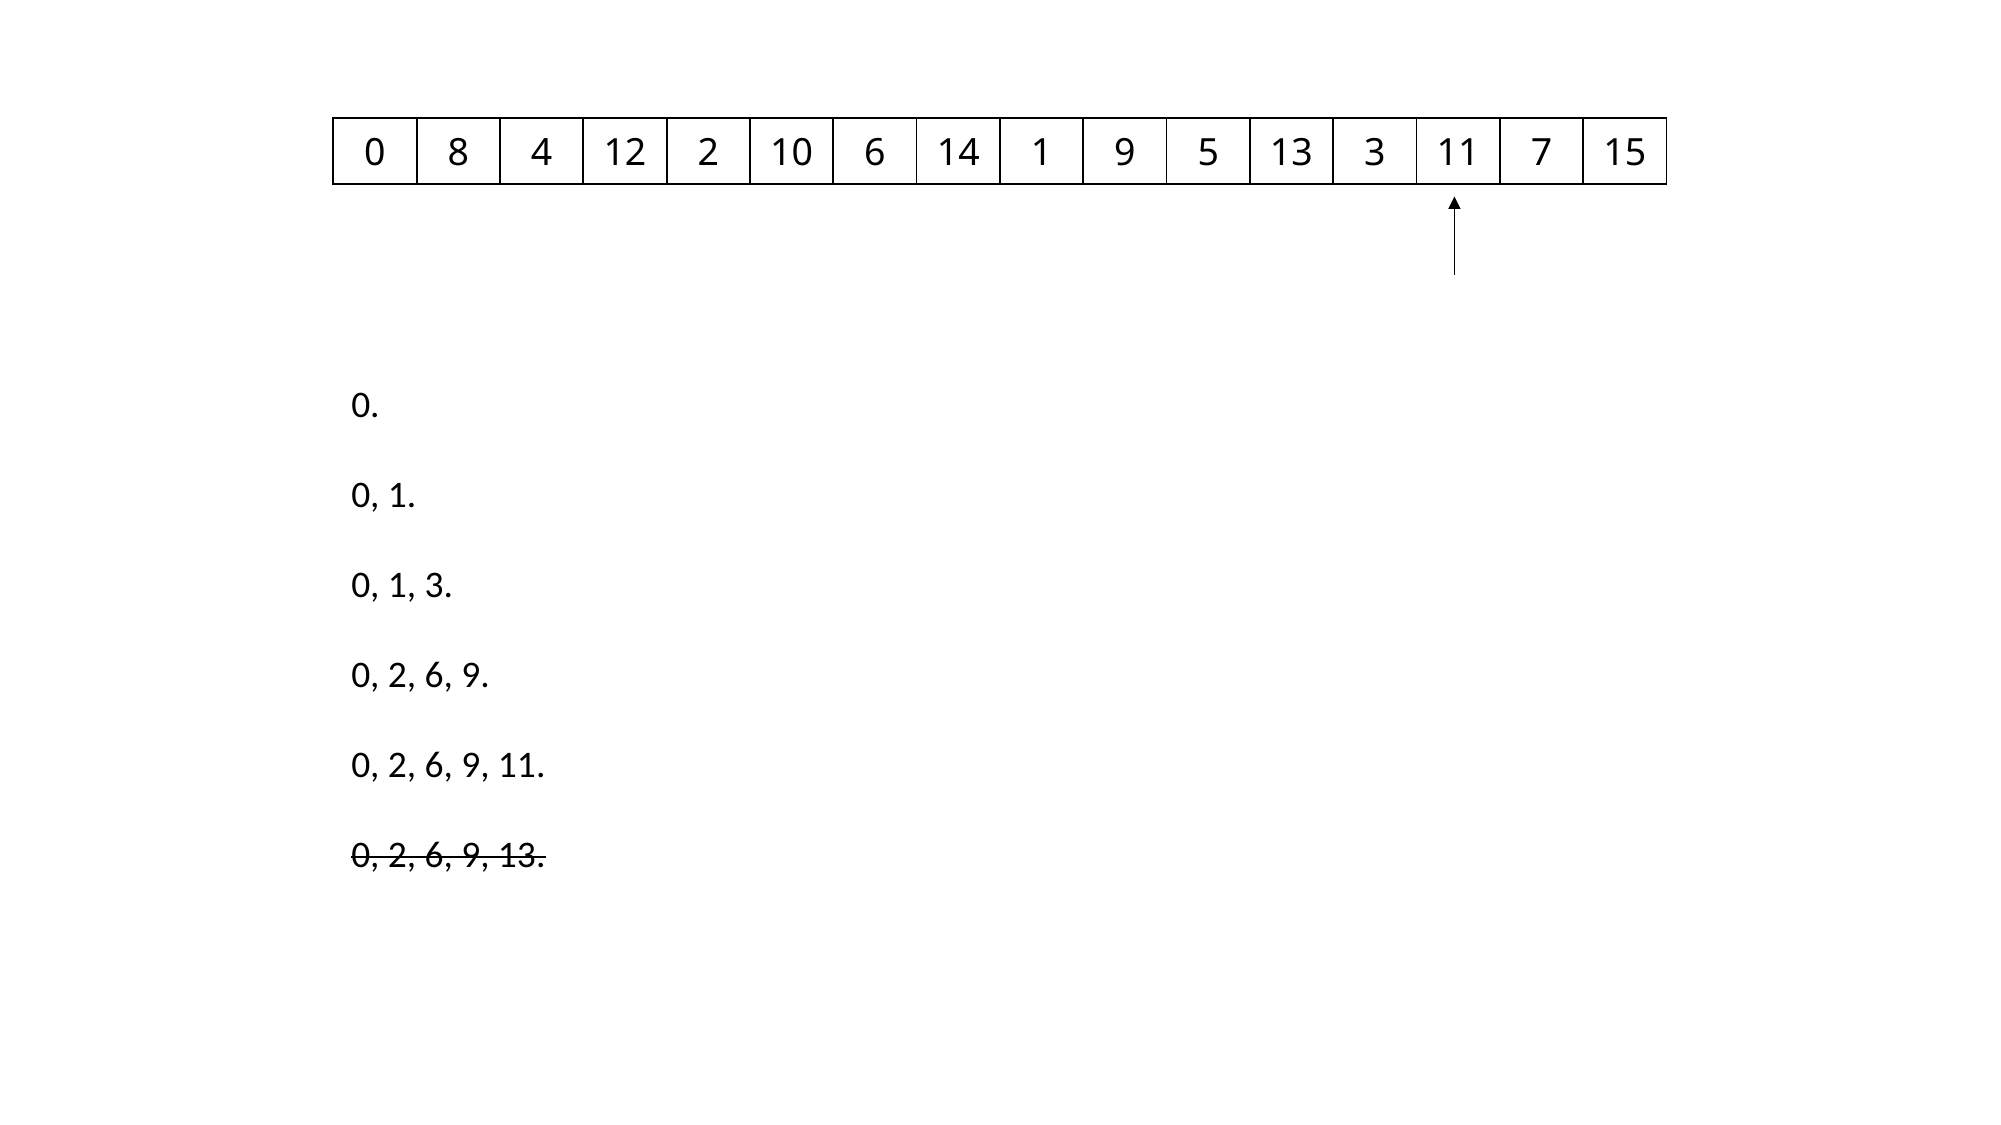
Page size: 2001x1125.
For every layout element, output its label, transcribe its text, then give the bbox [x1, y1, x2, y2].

table_header 11 [1417, 119, 1499, 183]
table_header 0 [334, 119, 416, 183]
table_header 9 [1084, 119, 1166, 183]
table_header 14 [917, 119, 999, 183]
table_header 15 [1584, 119, 1666, 183]
table_header 5 [1167, 119, 1249, 183]
table_header 2 [668, 119, 749, 183]
table_header 8 [418, 119, 499, 183]
table_header 12 [584, 119, 666, 183]
table_header 7 [1501, 119, 1582, 183]
table_header 1 [1001, 119, 1082, 183]
table_header 4 [501, 119, 582, 183]
table_header 6 [834, 119, 916, 183]
table_header 13 [1251, 119, 1332, 183]
table_header 3 [1334, 119, 1416, 183]
table_header 10 [751, 119, 832, 183]
text_box 0. 0, 1. 0, 1, 3. 0, 2, 6, 9. 0, 2, 6, 9, 11. 0, 2, 6, 9, 13. [336, 372, 1678, 883]
